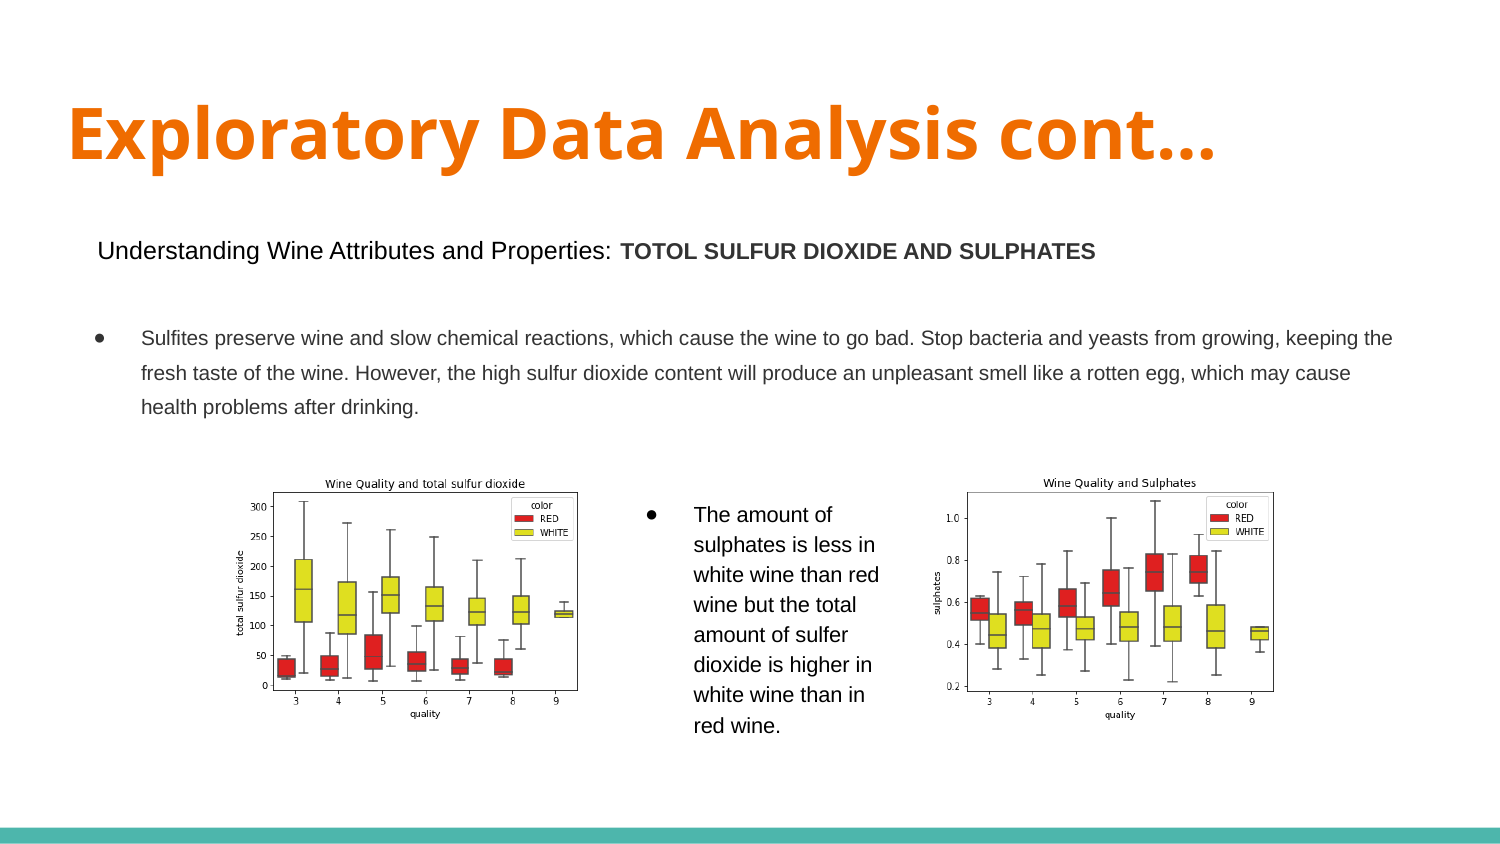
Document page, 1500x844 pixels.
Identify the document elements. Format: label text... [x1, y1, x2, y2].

title Exploratory Data Analysis cont… [51, 72, 1449, 189]
text_box The amount of sulphates is less in white wine than red wine but the total amount of sulfer dioxide is higher in white wine than in red wine. [603, 481, 906, 819]
picture [230, 471, 583, 724]
list Understanding Wine Attributes and Properties: TOTOL SULFUR DIOXIDE AND SULPHATES Sulfites preserve wine and slow chemical reactions, which cause the wine to go bad. Stop bacteria and yeasts from growing, keeping the fresh taste of the wine. However, the high sulfur dioxide content will produce an unpleasant smell like a rotten egg, which may cause health problems after drinking. [51, 207, 1449, 750]
picture [926, 470, 1279, 725]
